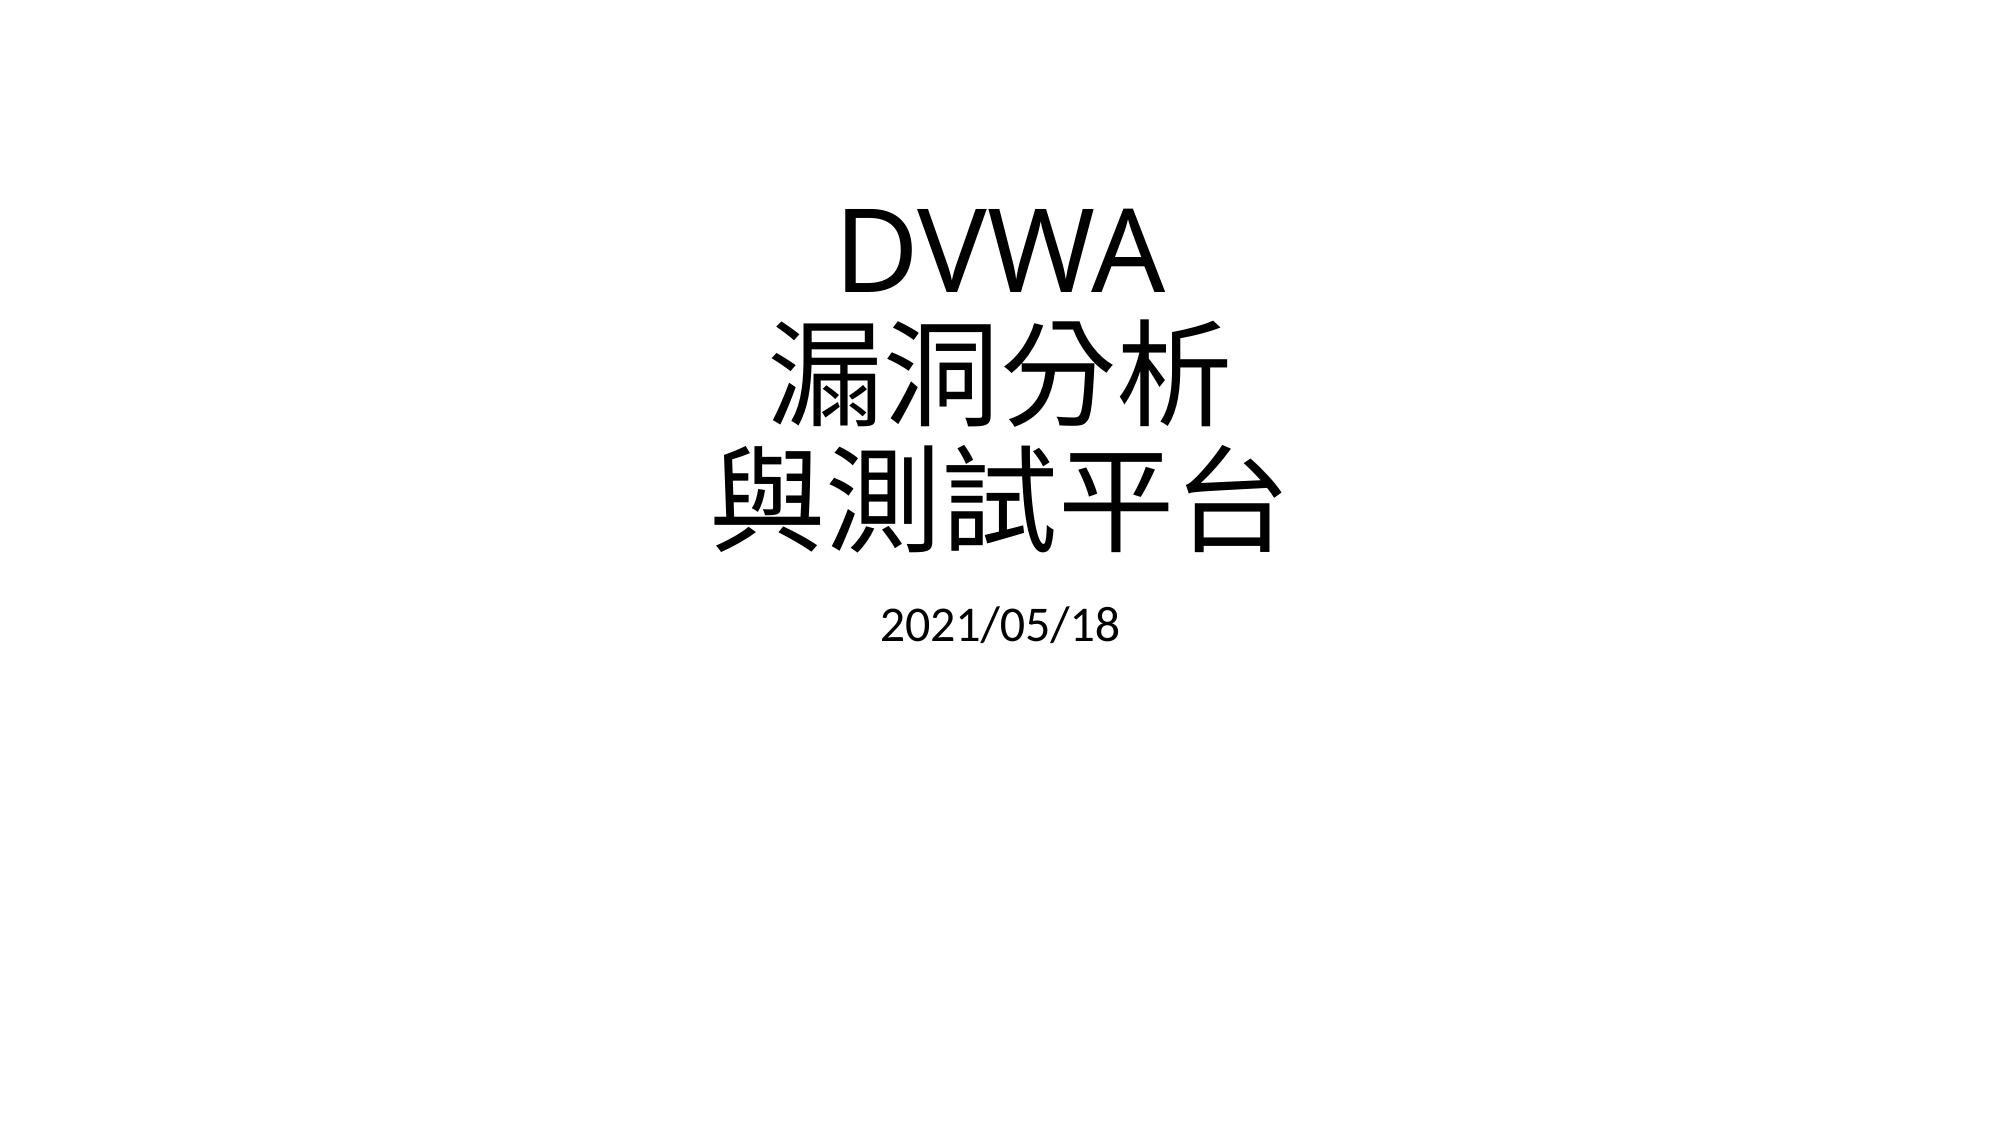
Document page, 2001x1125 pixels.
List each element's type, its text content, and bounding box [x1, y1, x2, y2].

subtitle 2021/05/18 [249, 590, 1750, 863]
title DVWA 漏洞分析 與測試平台 [249, 184, 1750, 576]
